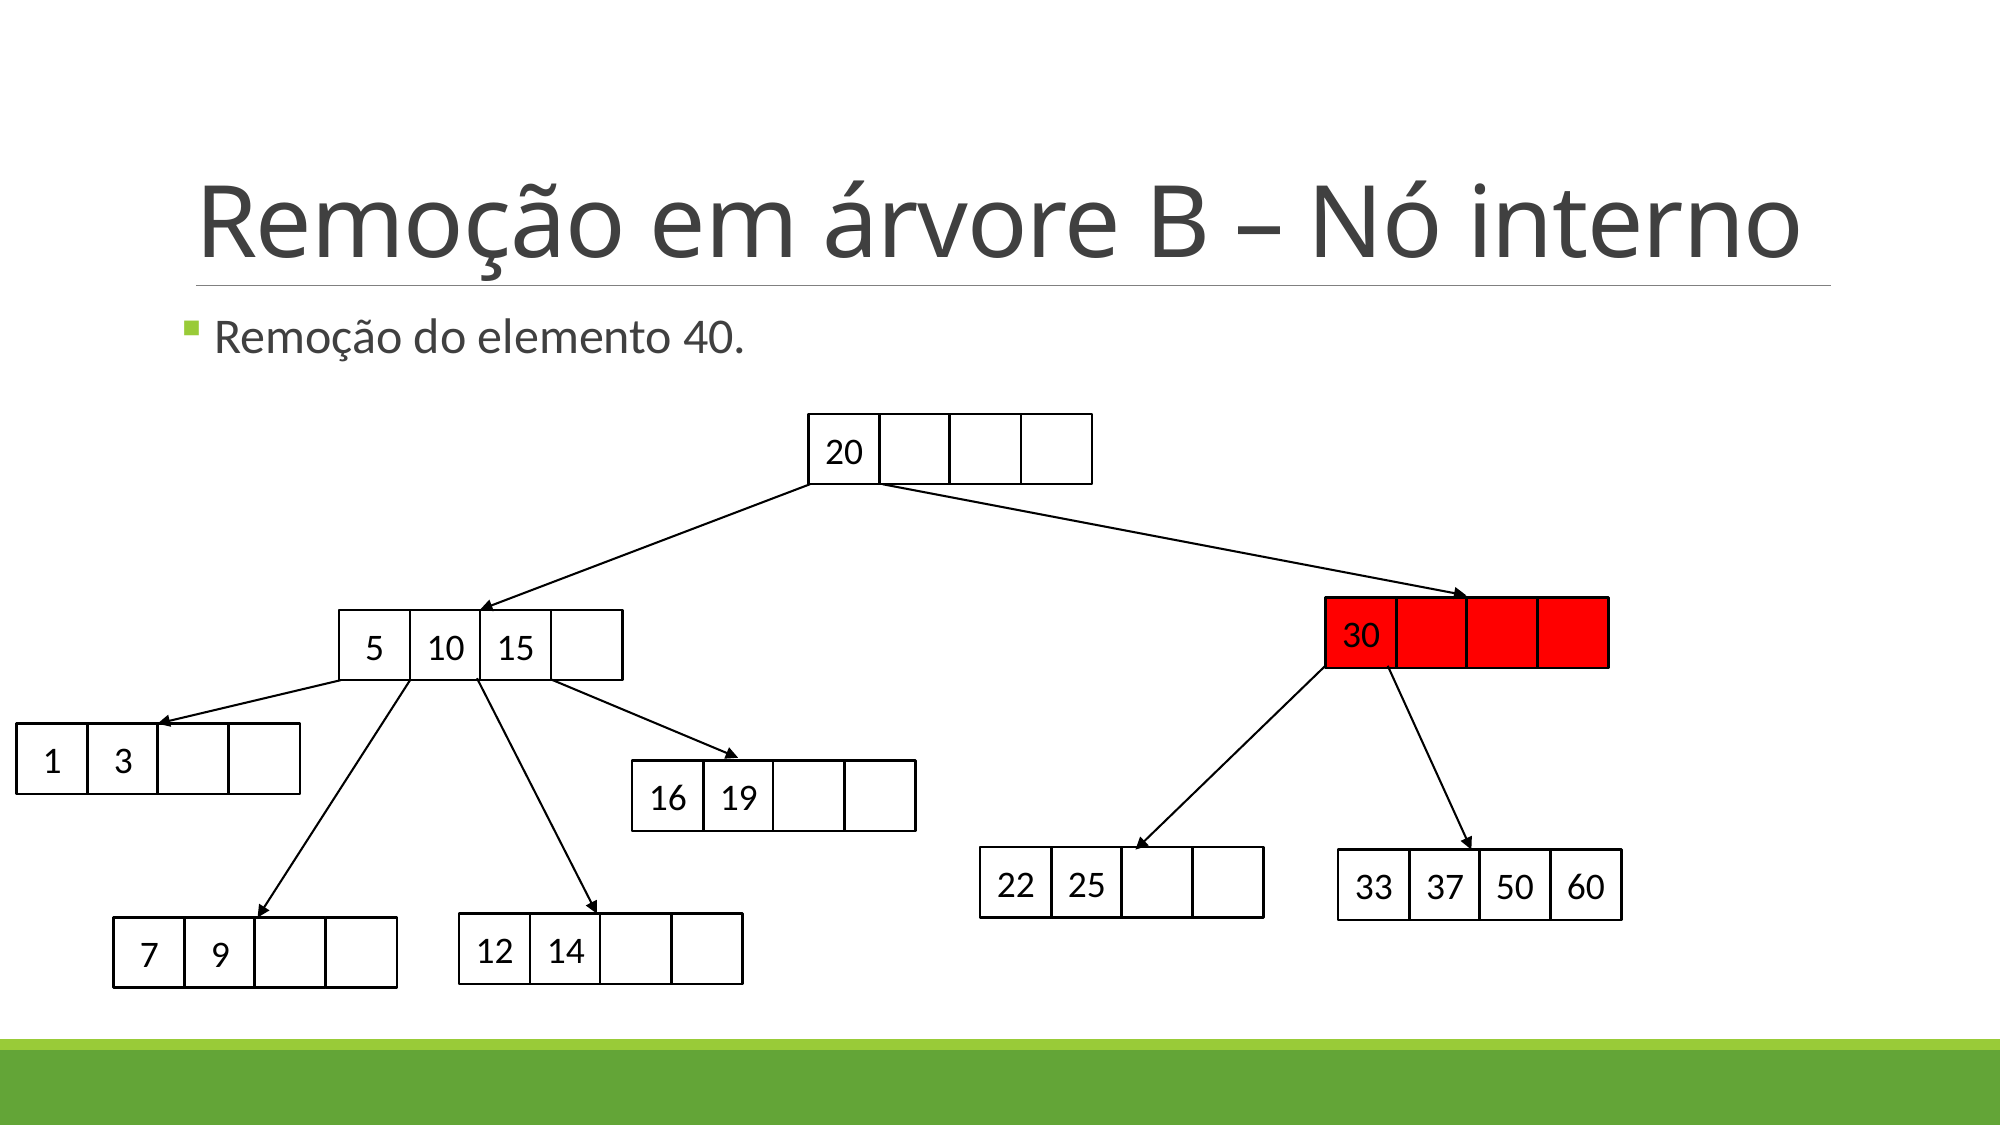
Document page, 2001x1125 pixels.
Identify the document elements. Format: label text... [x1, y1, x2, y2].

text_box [1135, 665, 1326, 851]
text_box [257, 679, 411, 918]
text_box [338, 609, 623, 681]
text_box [1324, 597, 1610, 669]
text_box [808, 413, 1093, 485]
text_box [113, 916, 398, 989]
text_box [458, 913, 743, 985]
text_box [1337, 849, 1622, 921]
title Remoção em árvore B – Nó interno [180, 47, 1830, 285]
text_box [631, 760, 916, 832]
list Remoção do elemento 40. [180, 302, 1830, 963]
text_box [549, 678, 739, 759]
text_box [1387, 665, 1472, 851]
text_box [476, 677, 598, 915]
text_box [882, 483, 1467, 596]
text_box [979, 846, 1264, 918]
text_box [16, 723, 254, 795]
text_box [157, 679, 257, 725]
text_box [479, 483, 811, 611]
